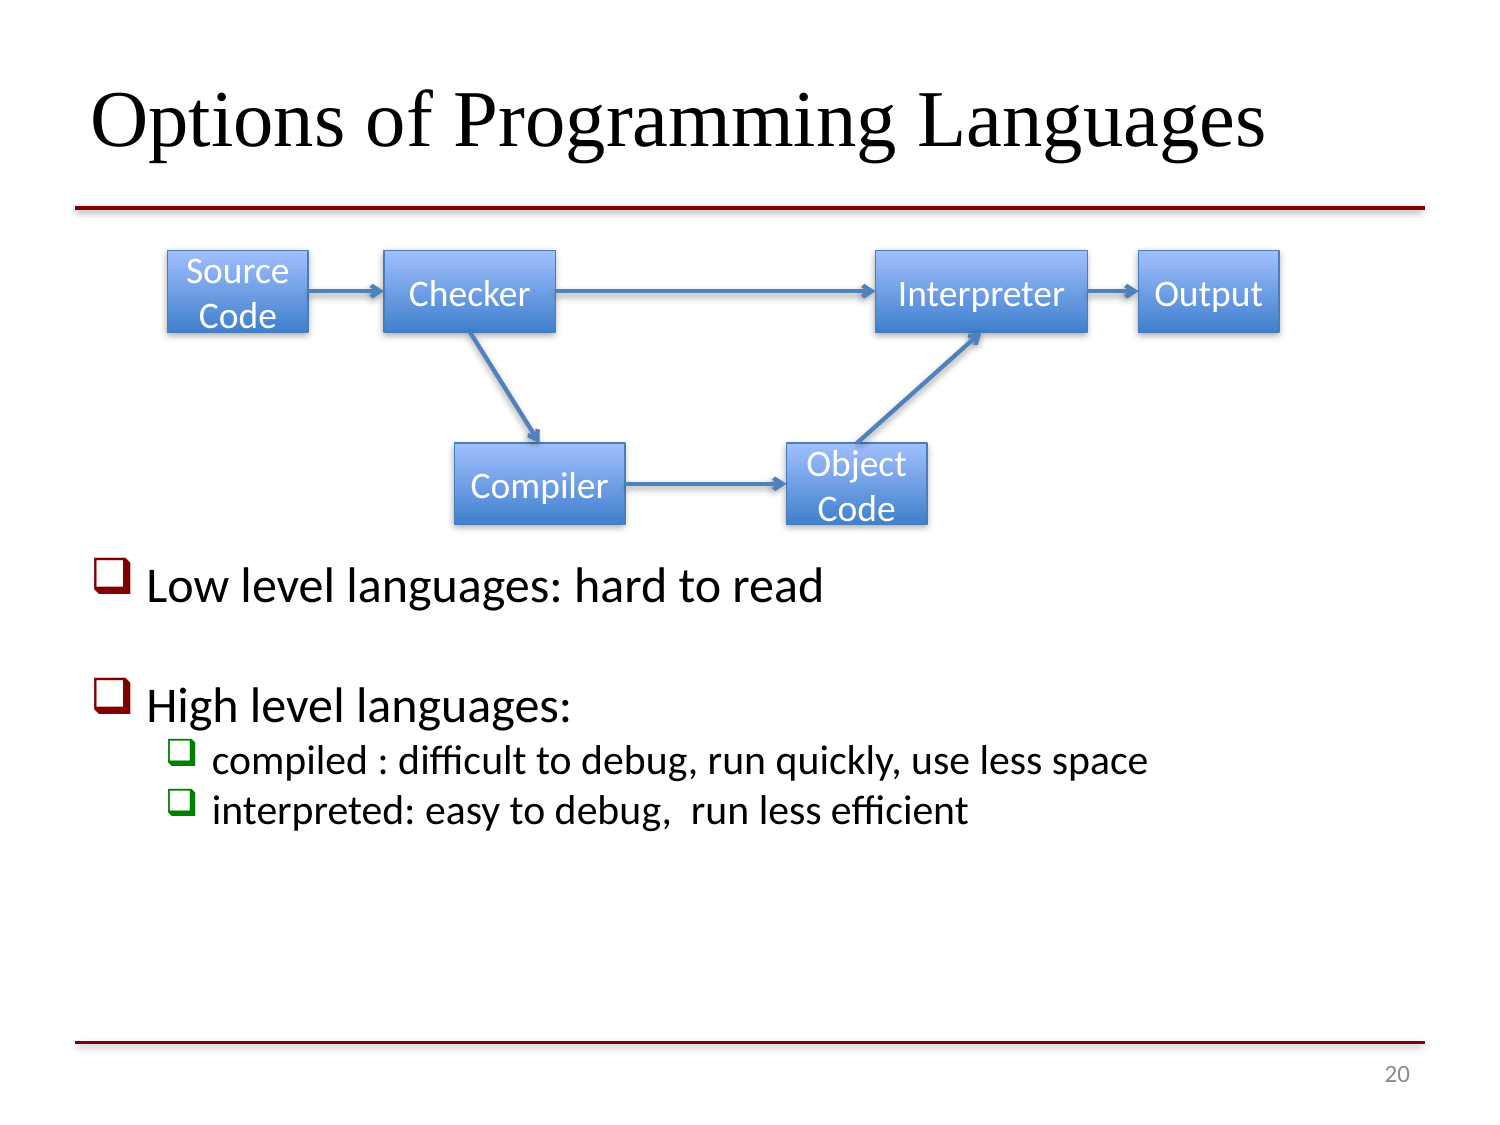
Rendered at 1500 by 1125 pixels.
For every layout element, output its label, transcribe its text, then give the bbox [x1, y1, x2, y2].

list Low level languages: hard to read High level languages: compiled : difficult to debug, run quickly, use less space interpreted: easy to debug, run less efficient [75, 545, 1425, 1077]
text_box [167, 250, 1280, 525]
title Options of Programming Languages [75, 20, 1425, 208]
slide_number 19 [1074, 1077, 1425, 1103]
